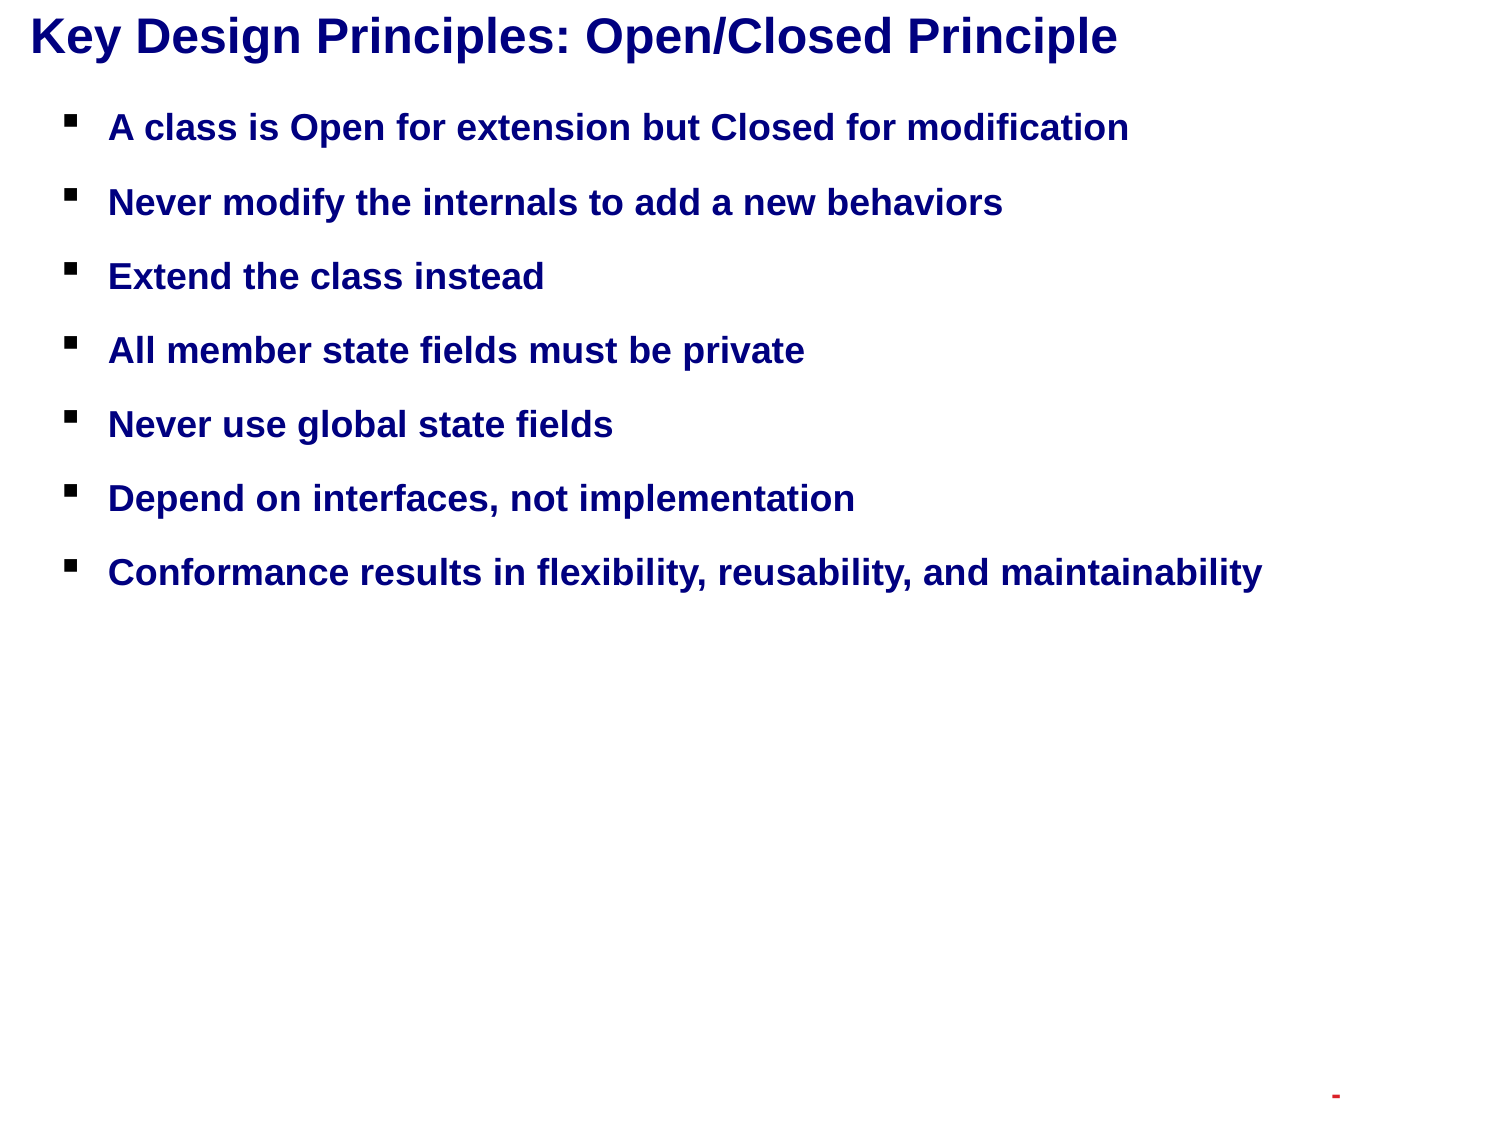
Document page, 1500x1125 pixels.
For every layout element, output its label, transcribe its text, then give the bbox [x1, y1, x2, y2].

title Key Design Principles: Open/Closed Principle [0, 0, 1500, 67]
list A class is Open for extension but Closed for modification Never modify the internals to add a new behaviors Extend the class instead All member state fields must be private Never use global state fields Depend on interfaces, not implementation Conformance results in flexibility, reusability, and maintainability [45, 95, 1457, 681]
